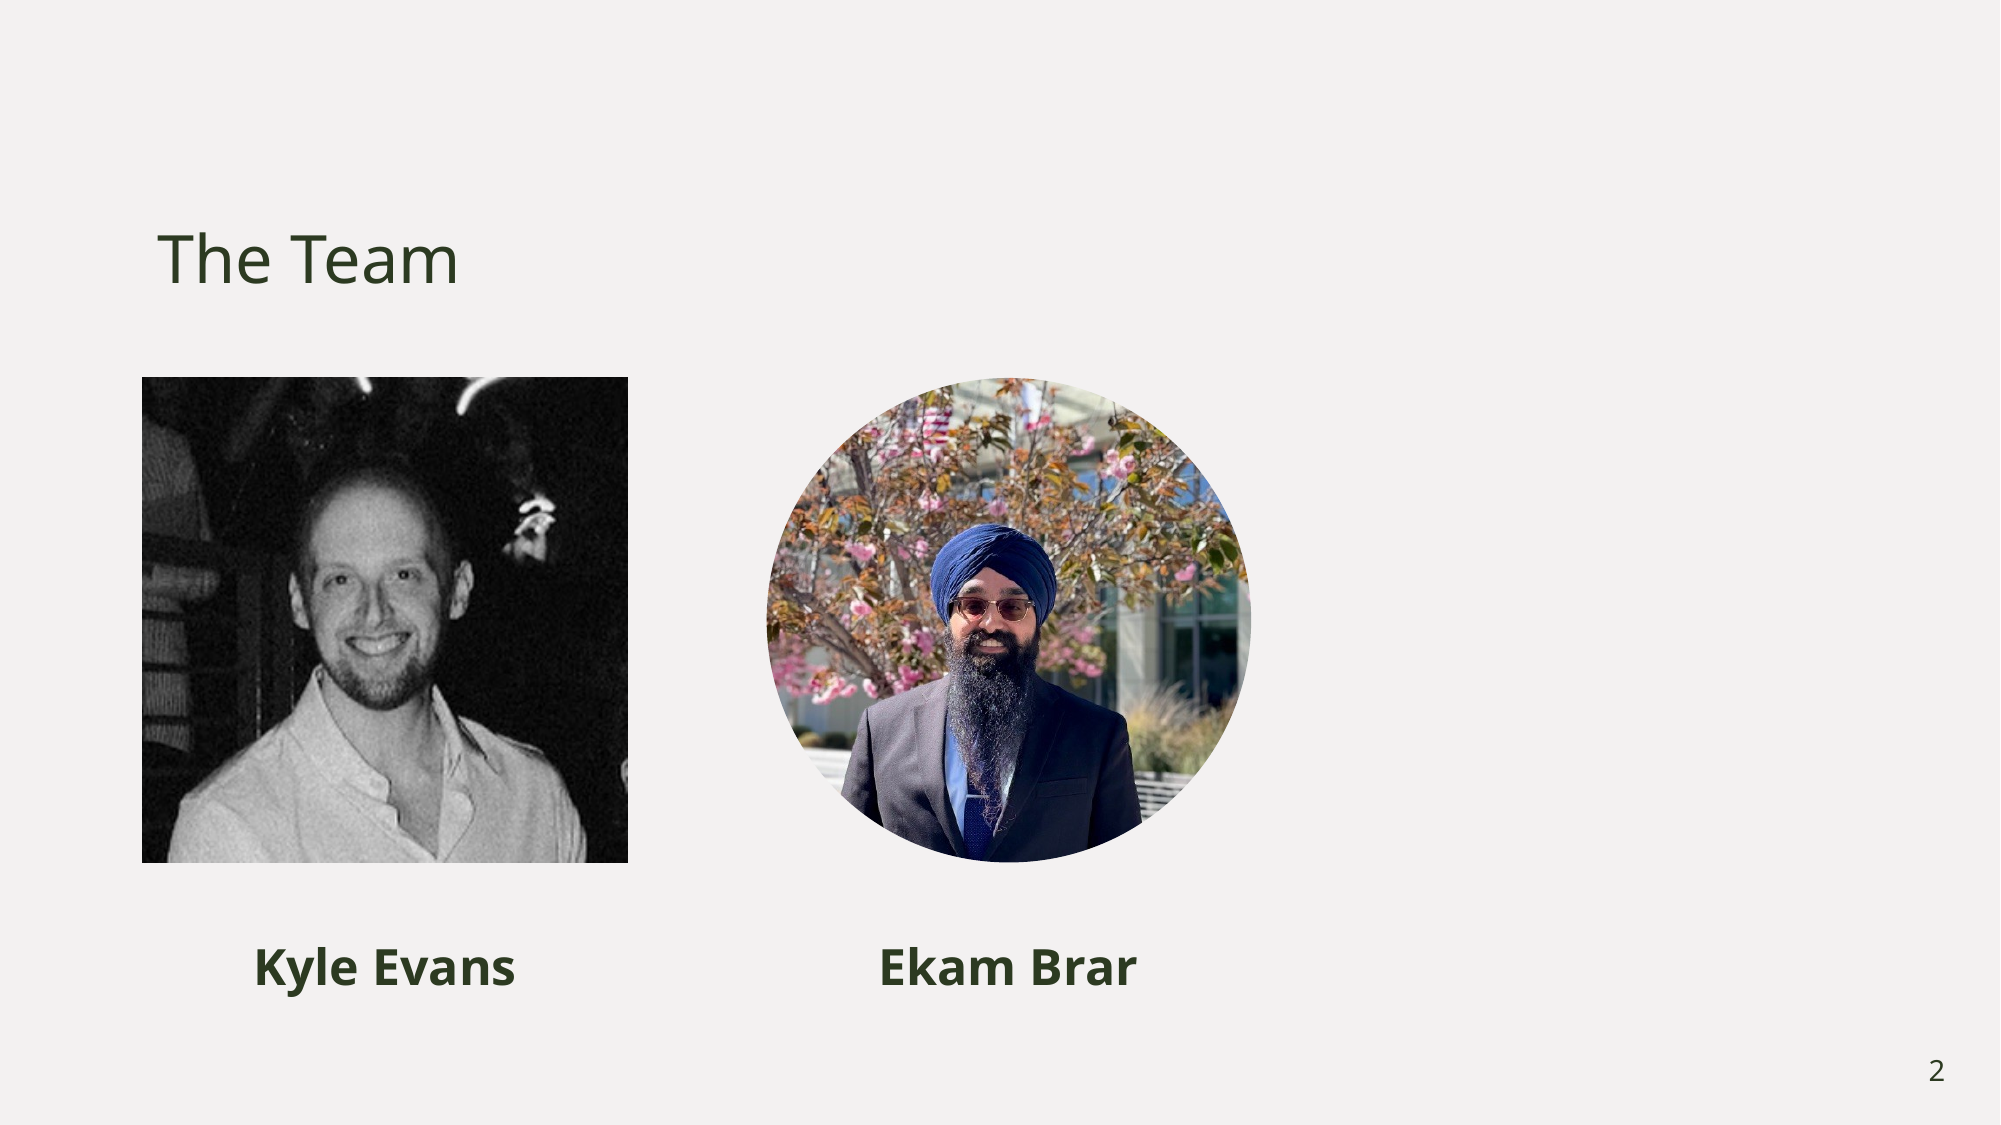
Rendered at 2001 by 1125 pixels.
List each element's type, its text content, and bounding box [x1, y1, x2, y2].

text_box Ekam Brar [863, 927, 1153, 1003]
text_box Kyle Evans [238, 927, 532, 1003]
picture [766, 377, 1252, 863]
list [142, 377, 628, 863]
title The Team [142, 96, 1858, 305]
slide_number 2 [1875, 1042, 1961, 1103]
